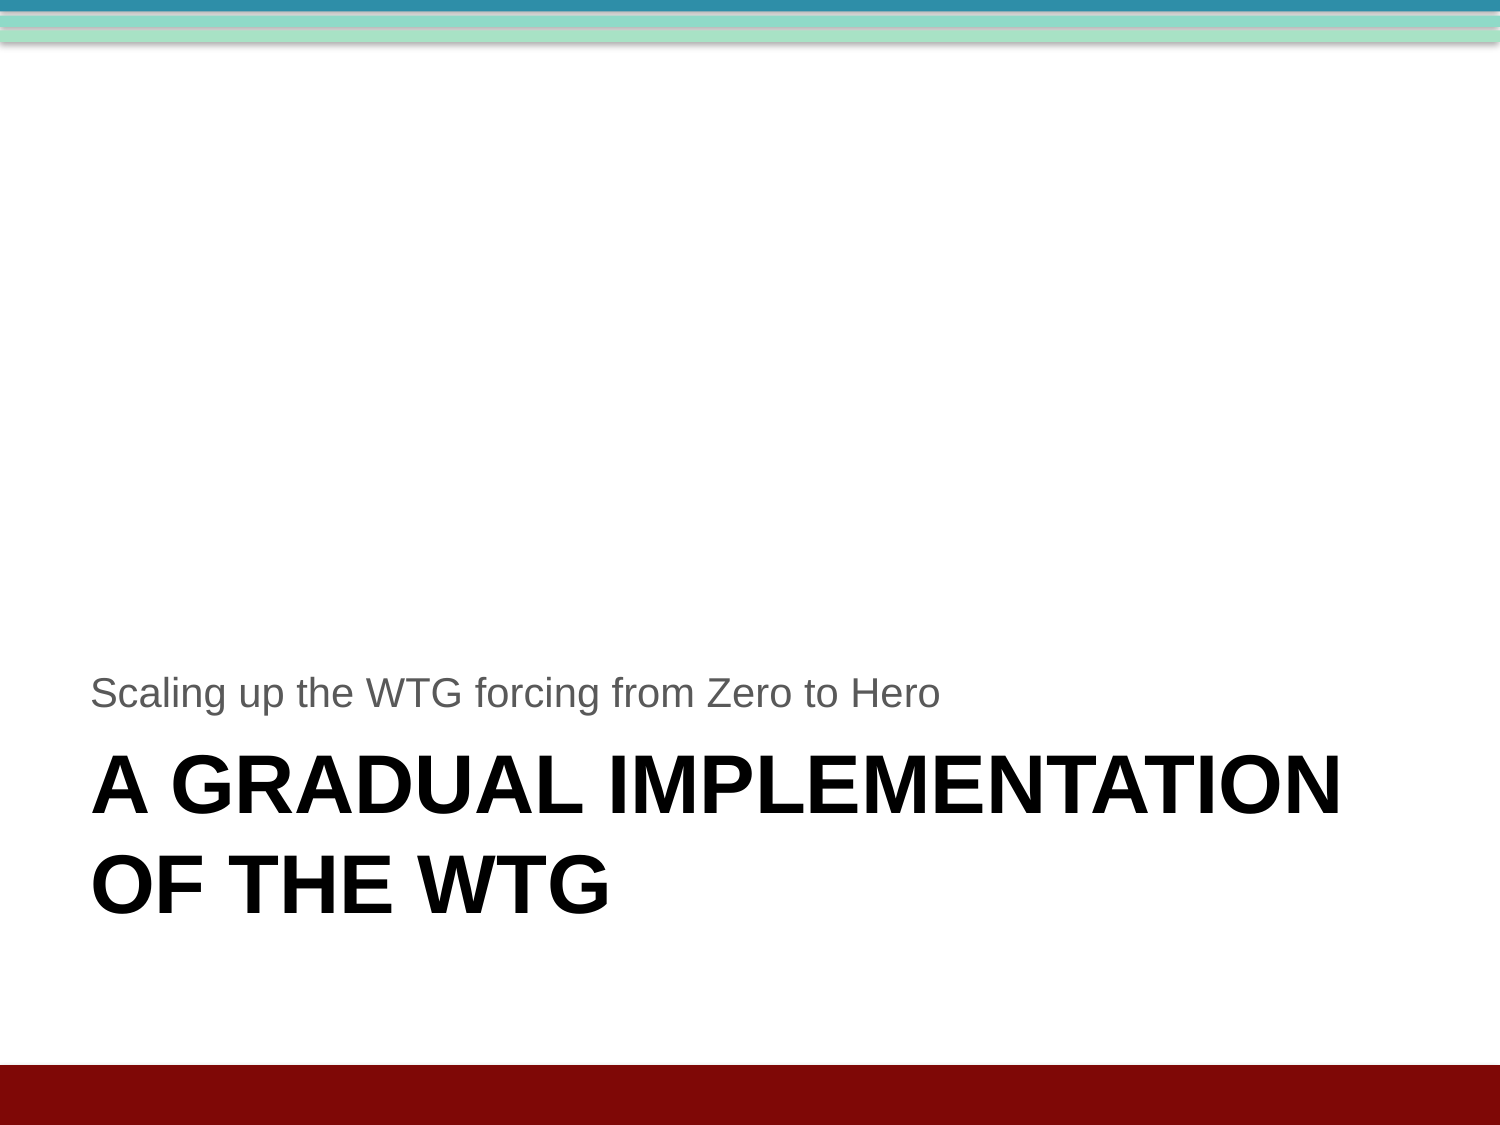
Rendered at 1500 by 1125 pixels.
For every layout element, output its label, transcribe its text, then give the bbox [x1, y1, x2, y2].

title A Gradual Implementation of the WTG [75, 723, 1425, 947]
list Scaling up the WTG forcing from Zero to Hero [75, 476, 1425, 723]
